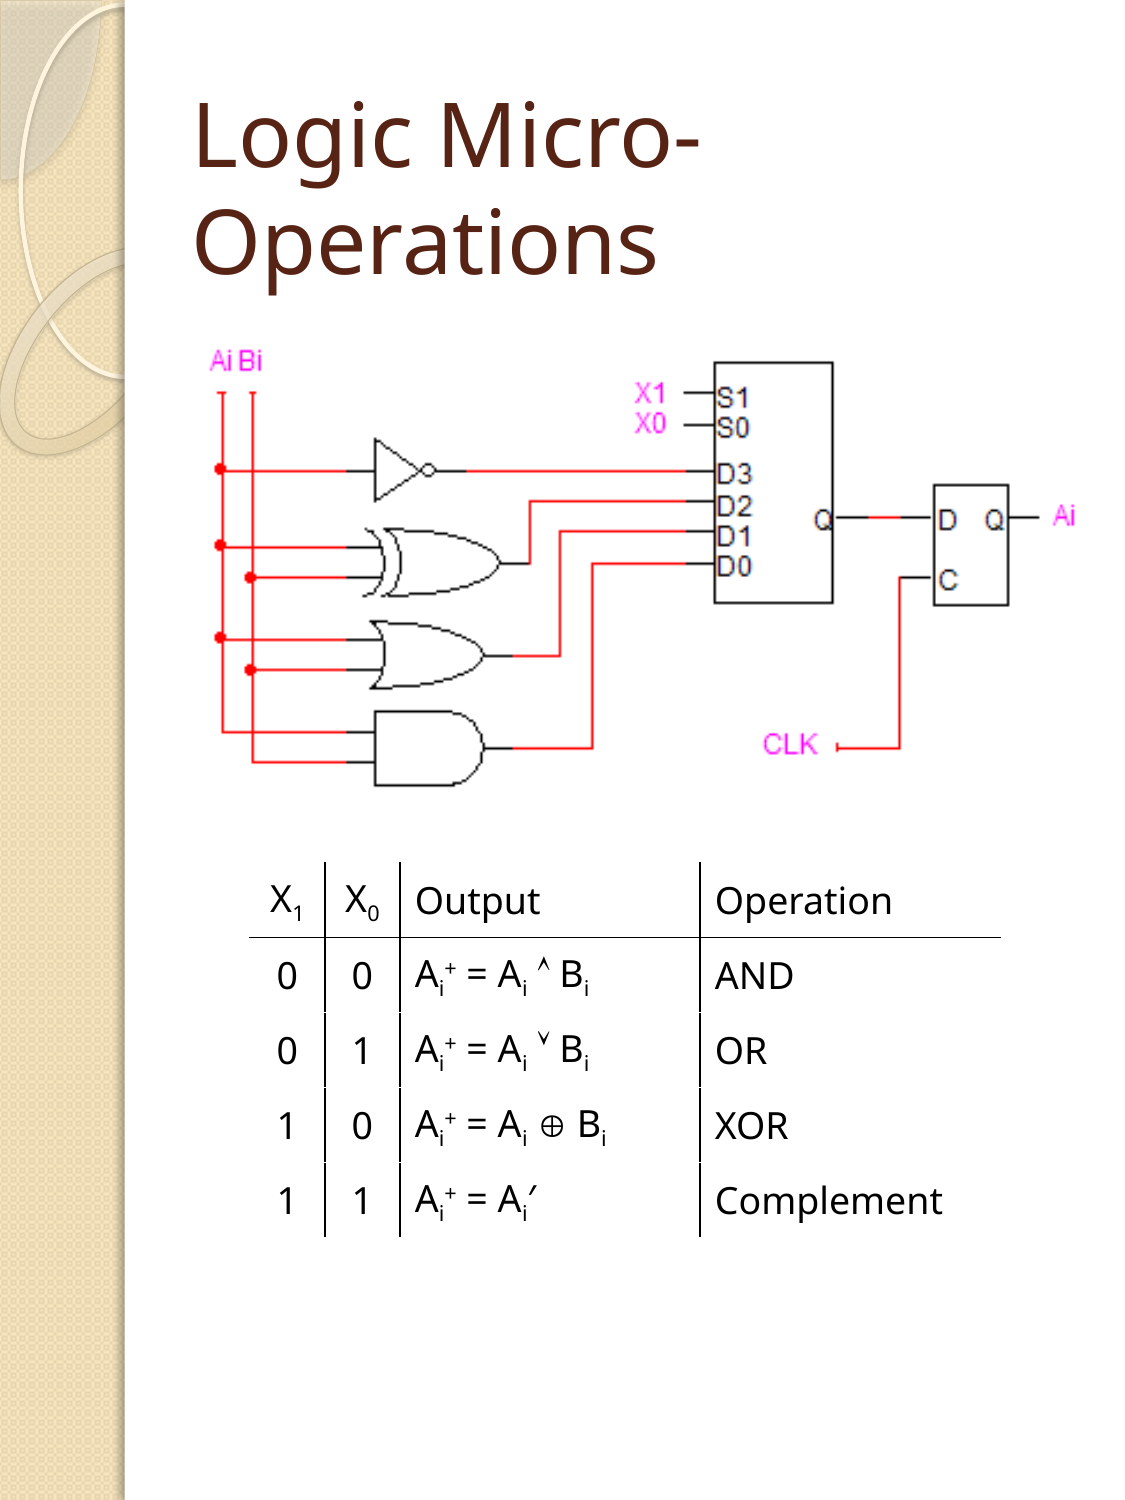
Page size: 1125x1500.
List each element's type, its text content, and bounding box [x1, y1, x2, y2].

table_header Output [401, 863, 699, 937]
table_cell Ai+ = Ai  Bi [401, 1088, 699, 1162]
table_cell OR [701, 1013, 999, 1087]
table_header Operation [701, 863, 999, 937]
table_cell 0 [251, 1013, 324, 1087]
table_cell Ai+ = Ai′ [401, 1163, 699, 1237]
table_cell Ai+ = Ai  Bi [401, 1013, 699, 1087]
table_cell 1 [251, 1163, 324, 1237]
table_cell 1 [326, 1013, 399, 1087]
table_cell 0 [326, 1088, 399, 1162]
picture [176, 316, 1100, 808]
table_cell 0 [251, 938, 324, 1012]
table_cell Complement [701, 1163, 999, 1237]
table_cell 1 [326, 1163, 399, 1237]
table_cell XOR [701, 1088, 999, 1162]
table_cell AND [701, 938, 999, 1012]
table_header X1 [251, 863, 324, 937]
title Logic Micro-Operations [176, 60, 1100, 310]
table_cell 1 [251, 1088, 324, 1162]
table_header X0 [326, 863, 399, 937]
table_cell Ai+ = Ai  Bi [401, 938, 699, 1012]
table_cell 0 [326, 938, 399, 1012]
